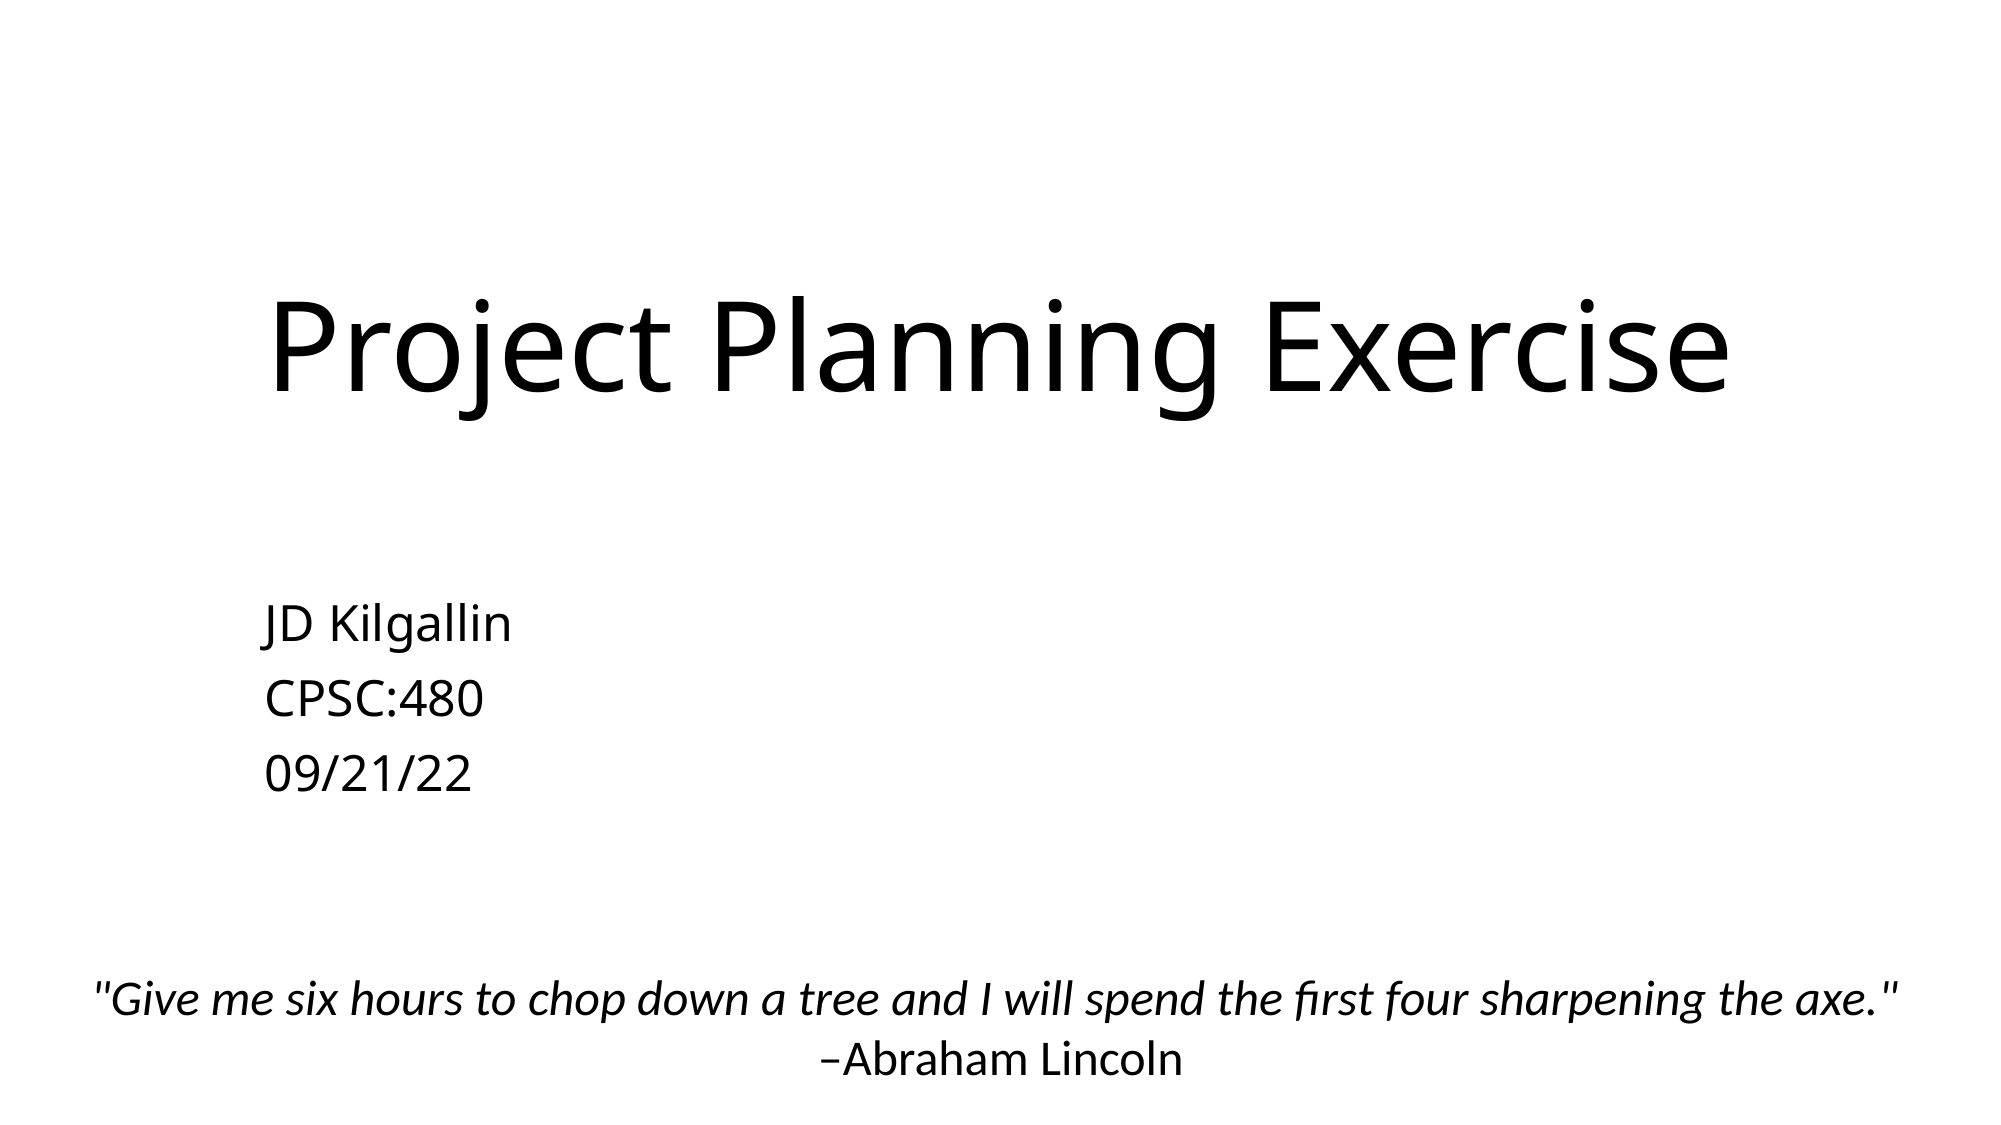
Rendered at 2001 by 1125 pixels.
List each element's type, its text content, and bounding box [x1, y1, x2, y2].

title Project Planning Exercise [249, 184, 1750, 576]
subtitle JD Kilgallin CPSC:480 09/21/22 [249, 590, 1750, 931]
text_box "Give me six hours to chop down a tree and I will spend the first four sharpening the axe." –Abraham Lincoln [0, 957, 2000, 1100]
